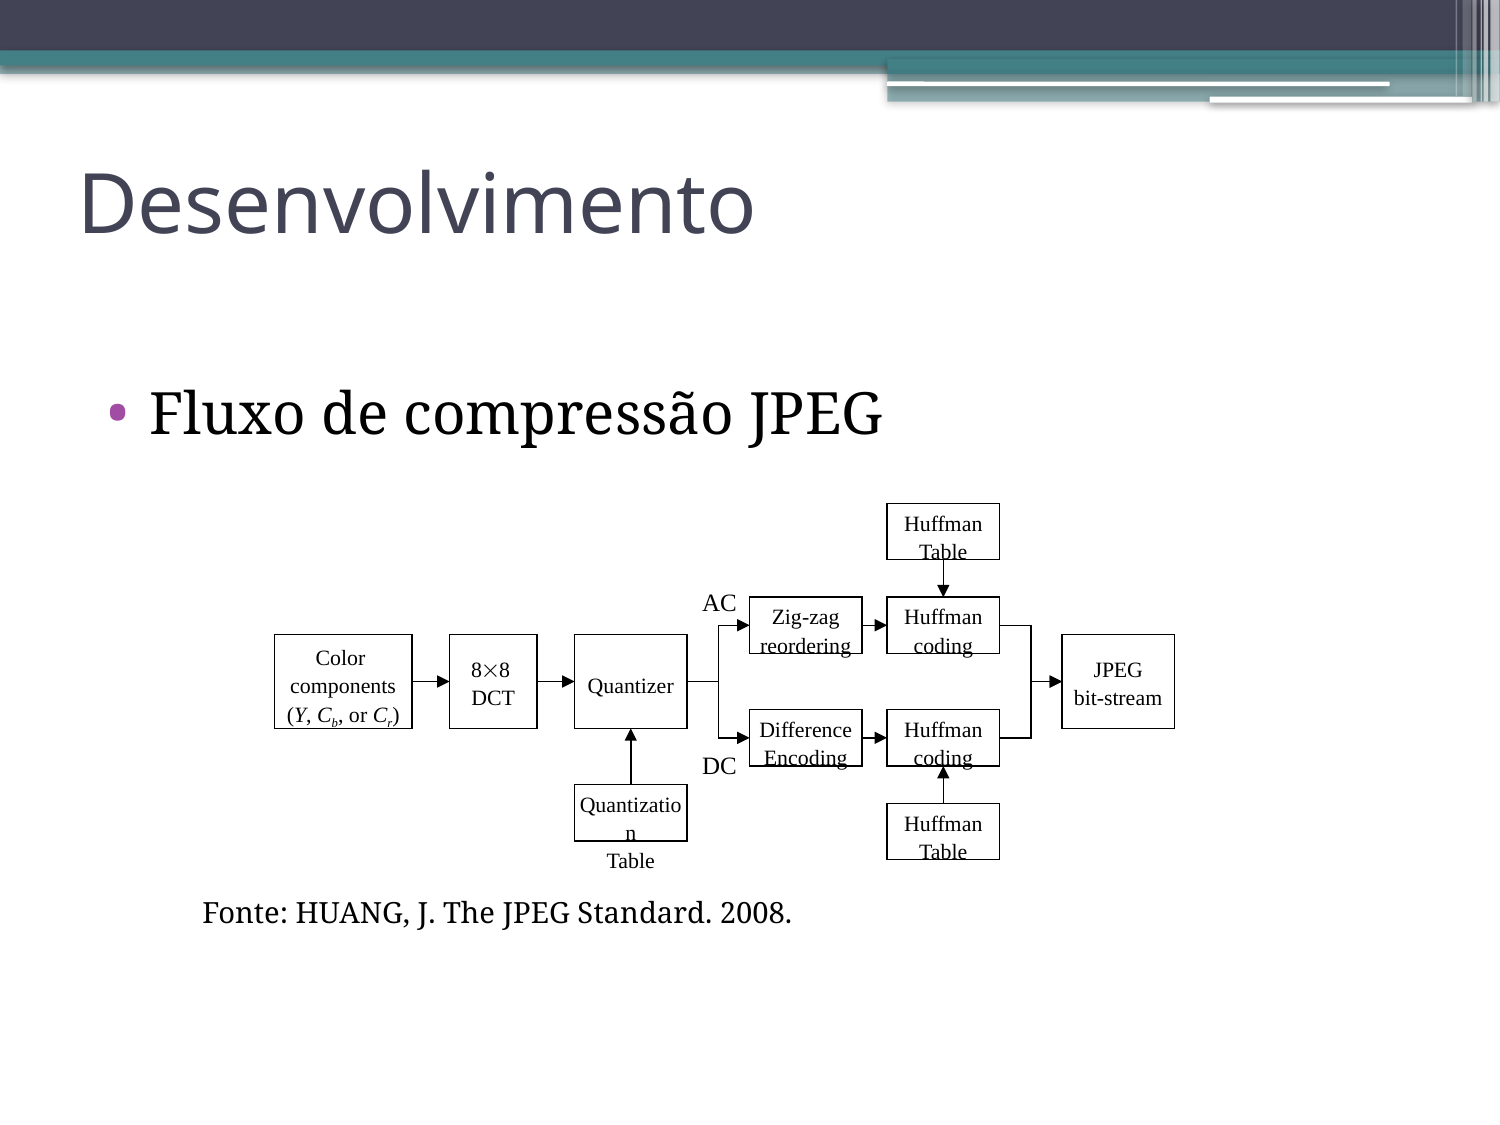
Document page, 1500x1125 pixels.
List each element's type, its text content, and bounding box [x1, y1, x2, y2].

text_box Fonte: HUANG, J. The JPEG Standard. 2008. [187, 887, 1325, 938]
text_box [274, 495, 1175, 868]
list Fluxo de compressão JPEG [75, 368, 1425, 1079]
title Desenvolvimento [62, 112, 1413, 288]
